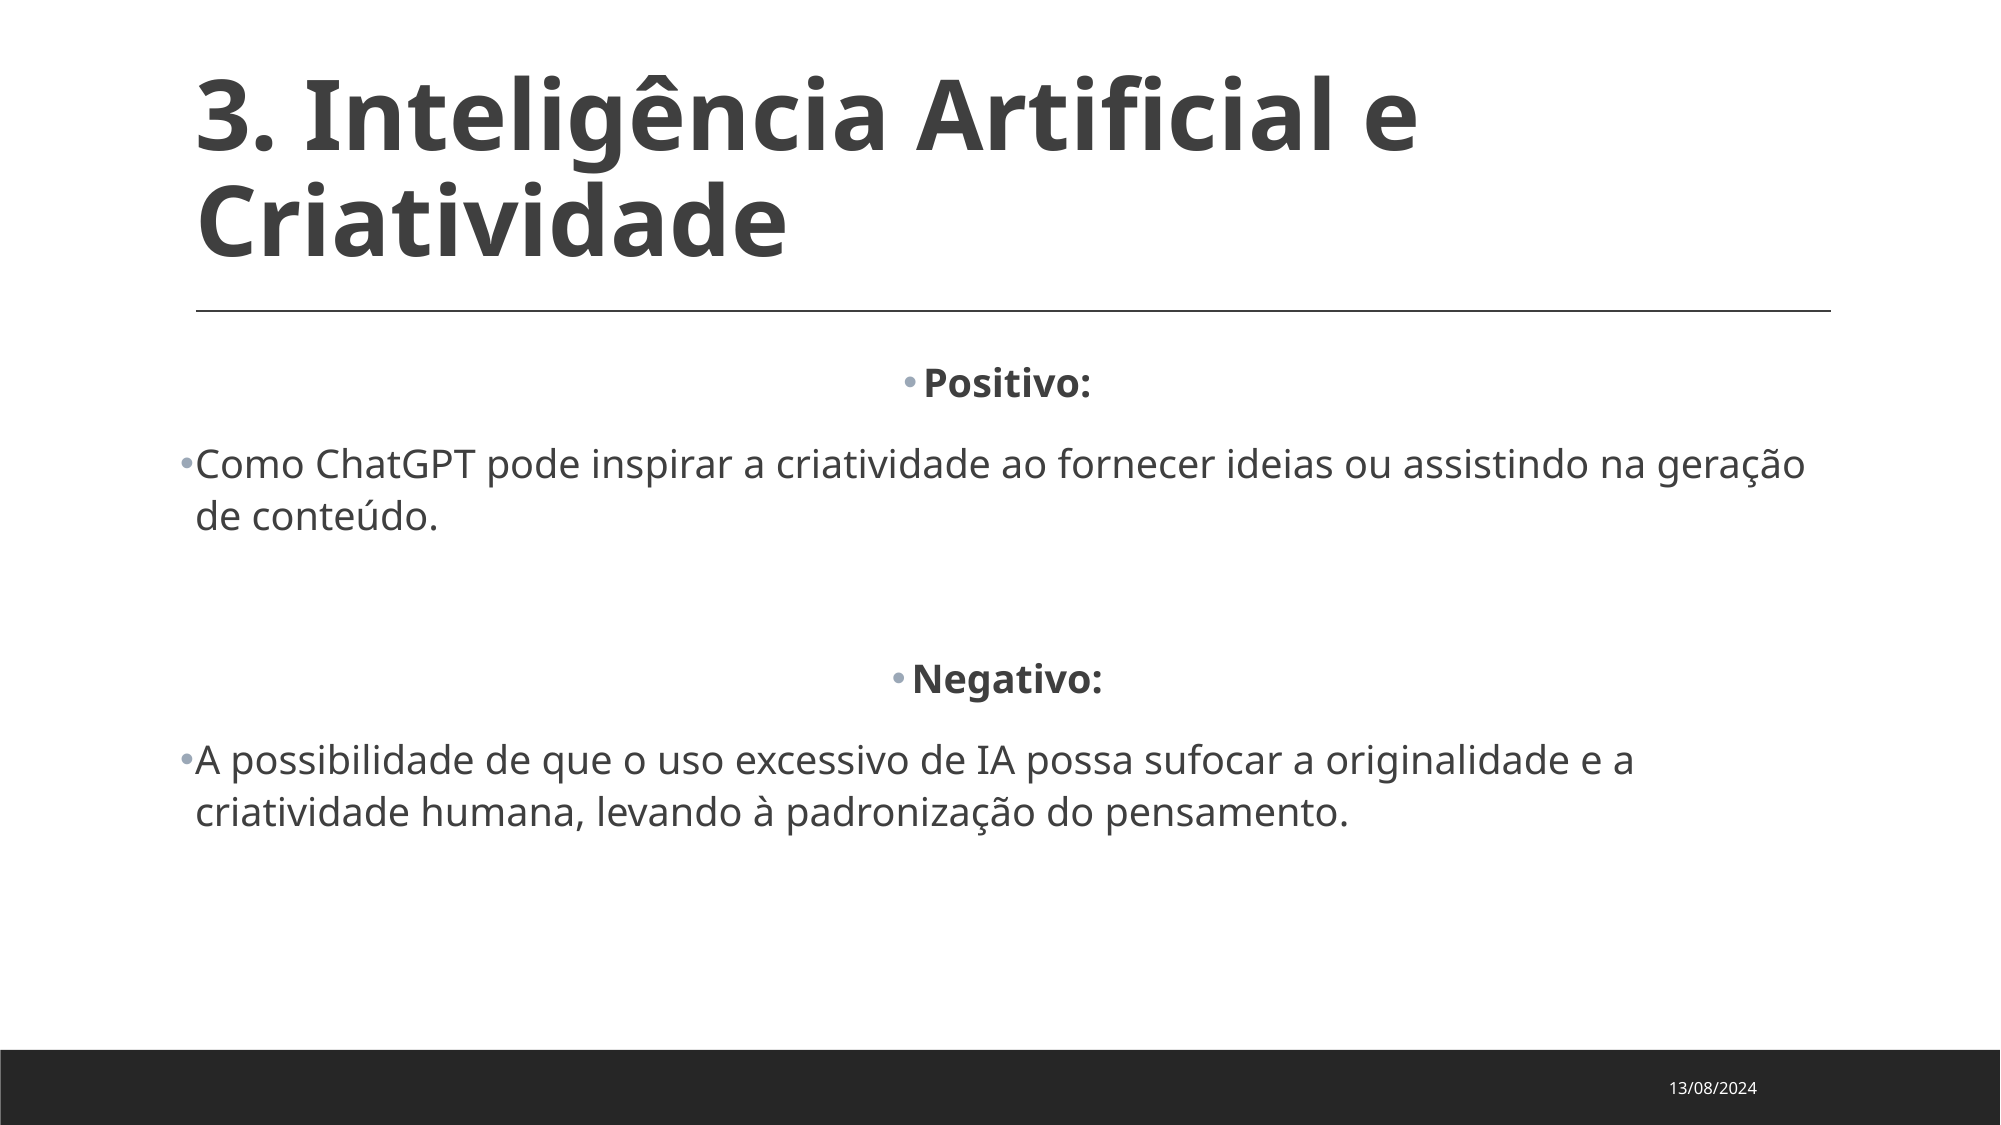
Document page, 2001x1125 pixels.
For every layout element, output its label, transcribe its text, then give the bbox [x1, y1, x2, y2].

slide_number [1348, 1057, 1773, 1118]
list Positivo: Como ChatGPT pode inspirar a criatividade ao fornecer ideias ou assistindo na geração de conteúdo. Negativo: A possibilidade de que o uso excessivo de IA possa sufocar a originalidade e a criatividade humana, levando à padronização do pensamento. [180, 345, 1830, 963]
title 3. Inteligência Artificial e Criatividade [180, 47, 1830, 285]
